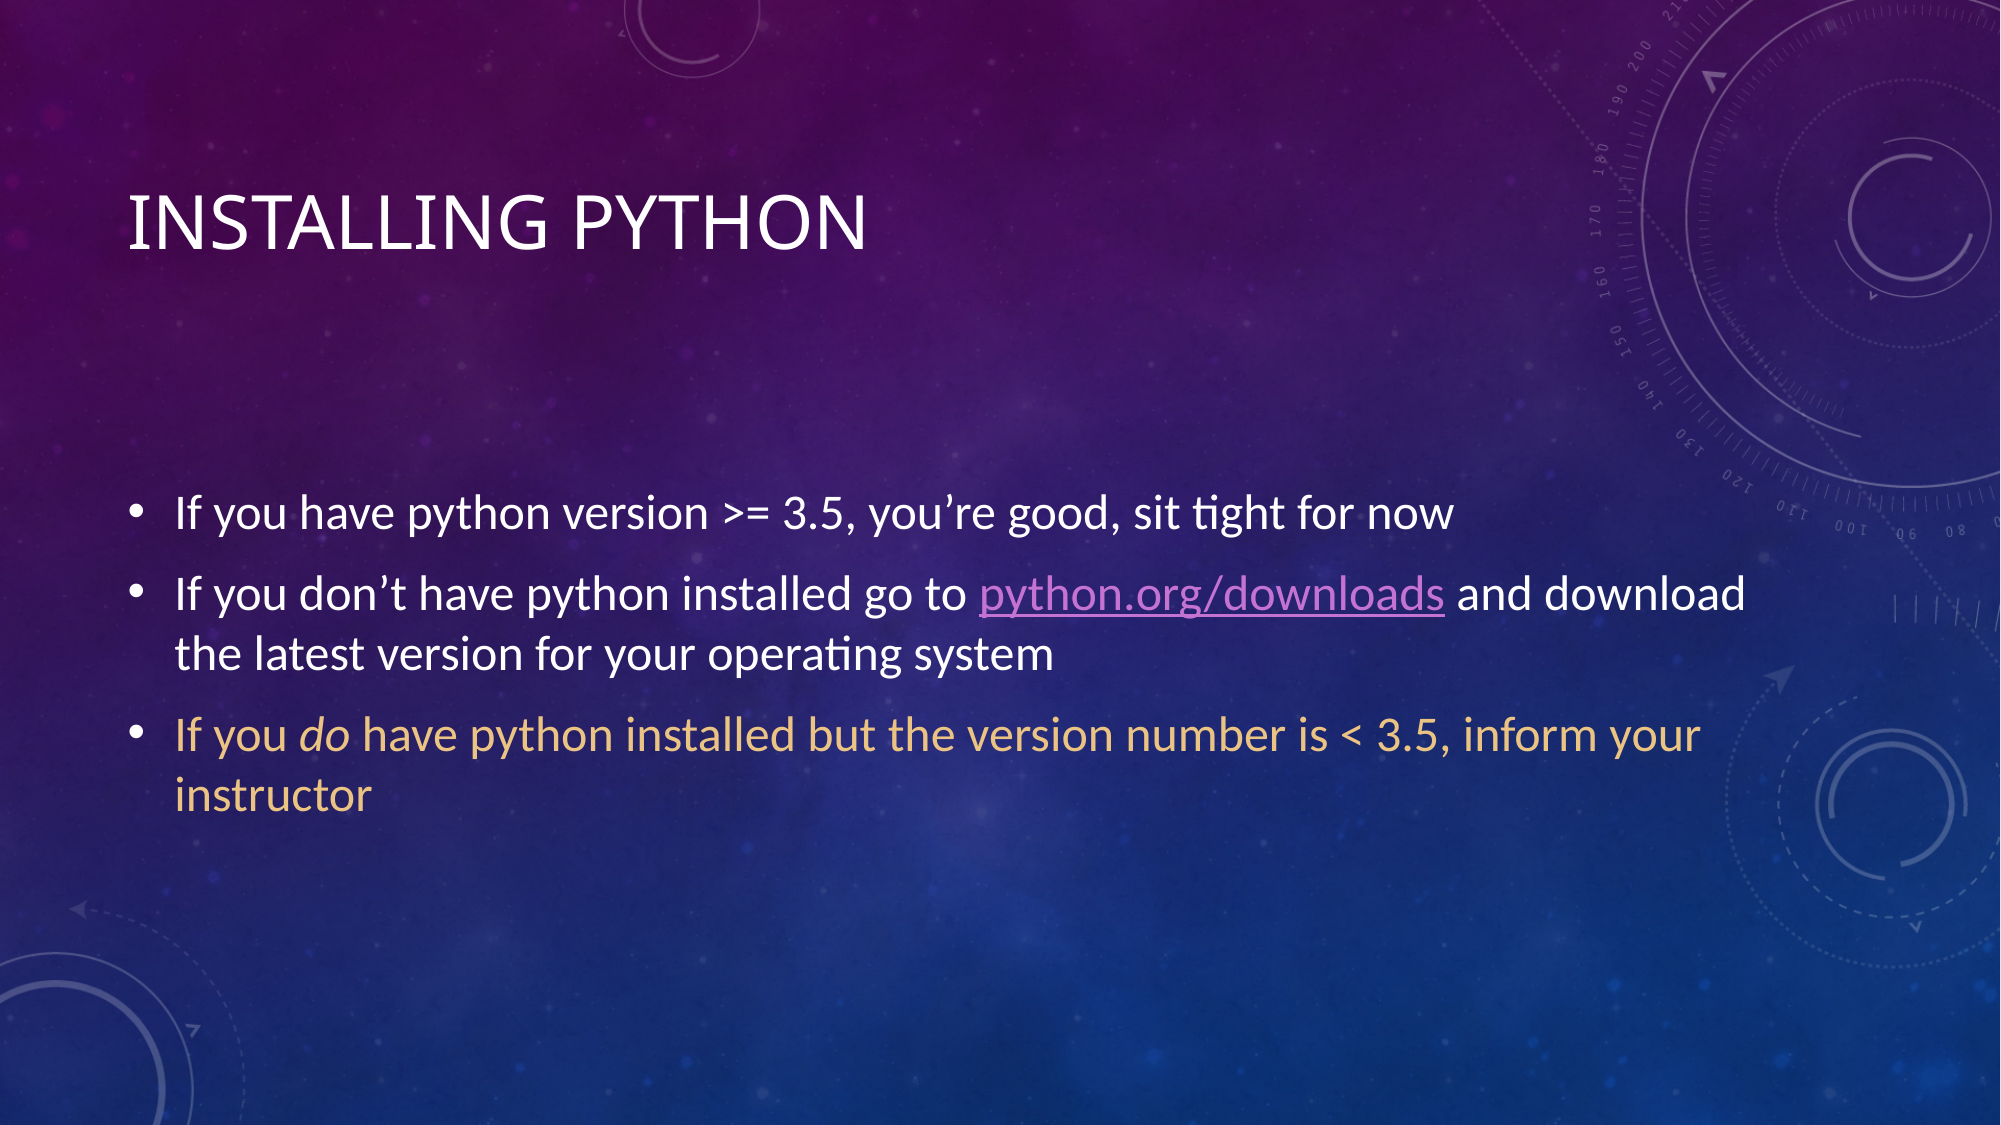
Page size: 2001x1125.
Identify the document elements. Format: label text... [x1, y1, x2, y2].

picture [0, 0, 2001, 1125]
list If you have python version >= 3.5, you’re good, sit tight for now If you don’t have python installed go to python.org/downloads and download the latest version for your operating system If you do have python installed but the version number is < 3.5, inform your instructor [112, 351, 1775, 950]
title Installing Python [112, 99, 1775, 339]
